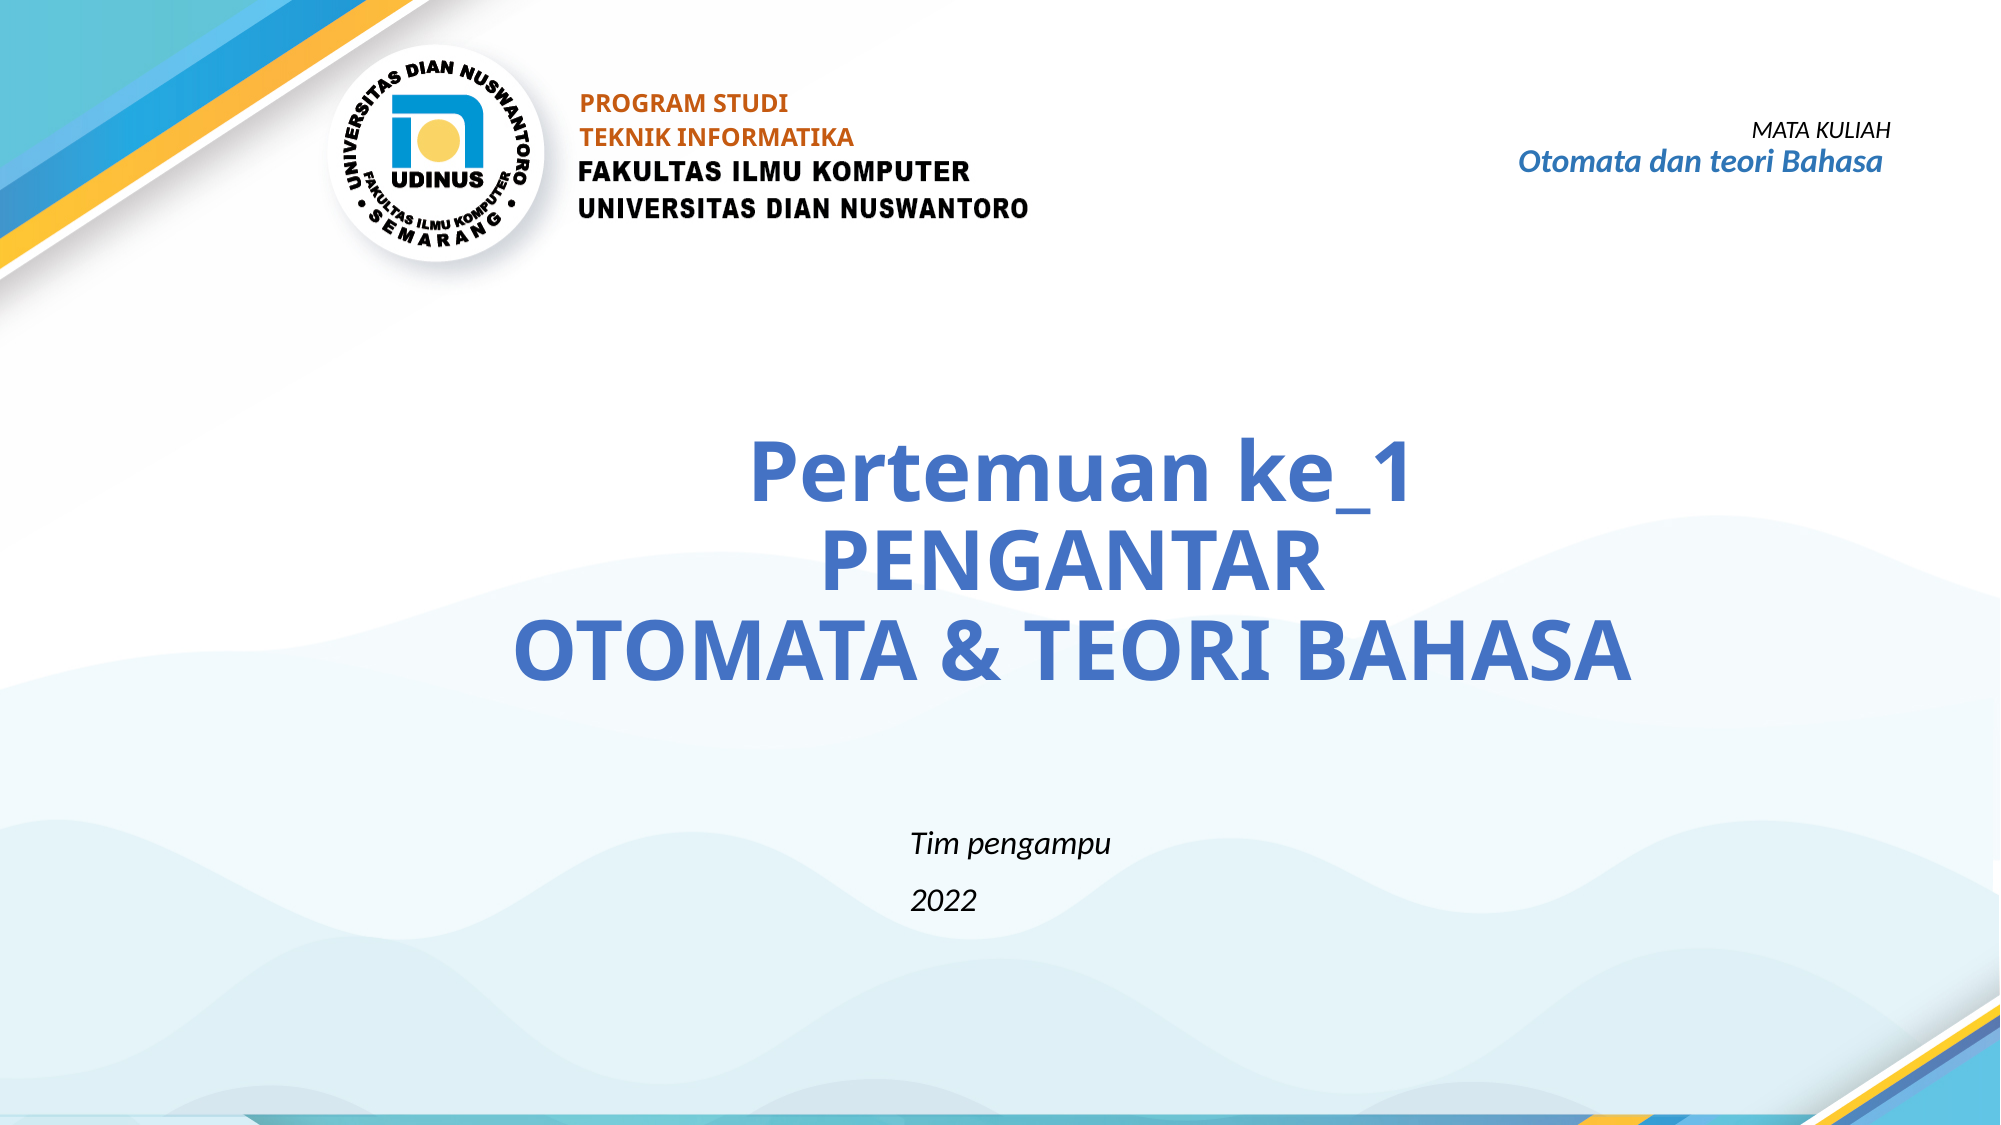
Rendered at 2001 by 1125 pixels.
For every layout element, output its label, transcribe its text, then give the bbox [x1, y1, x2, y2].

subtitle Tim pengampu 2022 [894, 818, 1679, 936]
picture [0, 0, 2000, 1125]
text_box MATA KULIAH Otomata dan teori Bahasa [1341, 109, 1907, 221]
title Pertemuan ke_1 PENGANTAR OTOMATA & TEORI BAHASA [302, 324, 1864, 707]
text_box [365, 34, 953, 130]
text_box PROGRAM STUDI TEKNIK INFORMATIKA [564, 70, 1199, 165]
